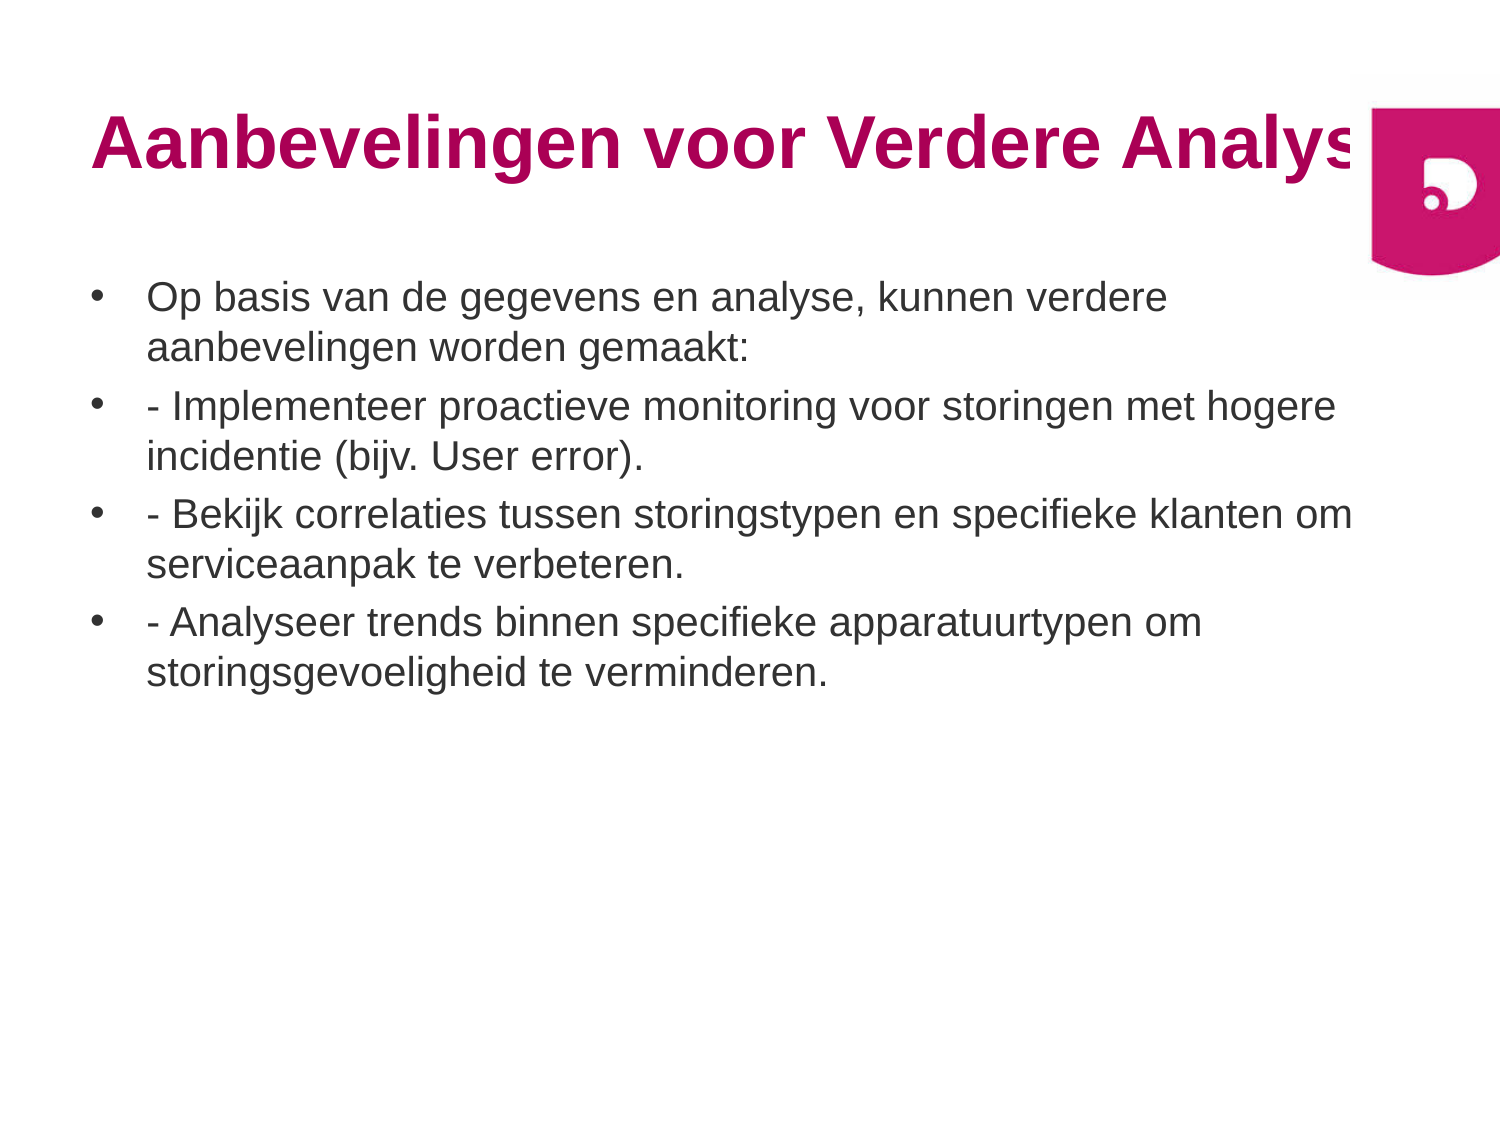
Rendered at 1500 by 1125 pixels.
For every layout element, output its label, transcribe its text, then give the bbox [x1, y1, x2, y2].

picture [1349, 74, 1500, 301]
title Aanbevelingen voor Verdere Analyse [75, 45, 1425, 233]
list Op basis van de gegevens en analyse, kunnen verdere aanbevelingen worden gemaakt: - Implementeer proactieve monitoring voor storingen met hogere incidentie (bijv. User error). - Bekijk correlaties tussen storingstypen en specifieke klanten om serviceaanpak te verbeteren. - Analyseer trends binnen specifieke apparatuurtypen om storingsgevoeligheid te verminderen. [75, 262, 1425, 1005]
